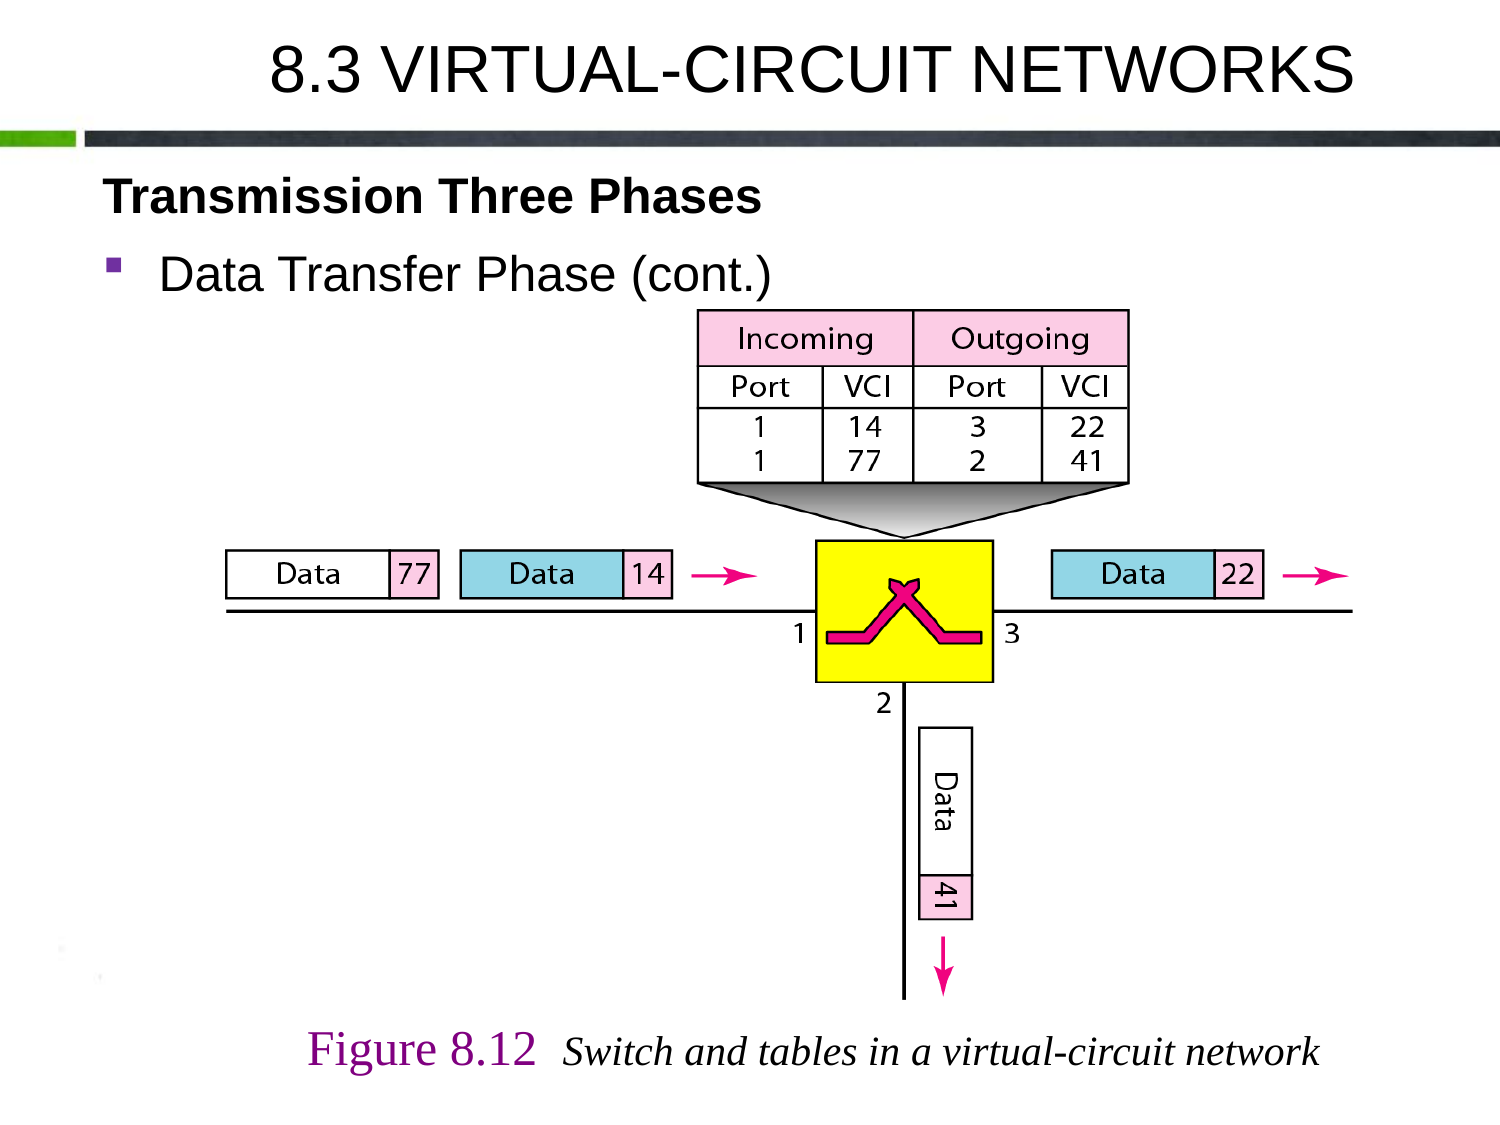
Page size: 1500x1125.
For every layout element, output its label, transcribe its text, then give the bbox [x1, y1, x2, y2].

text_box 8.3 VIRTUAL-CIRCUIT NETWORKS [255, 18, 1373, 113]
picture [0, 0, 1500, 1125]
text_box Transmission Three Phases Data Transfer Phase (cont.) [87, 149, 1488, 313]
text_box Figure 8.12 Switch and tables in a virtual-circuit network [292, 1009, 1336, 1083]
